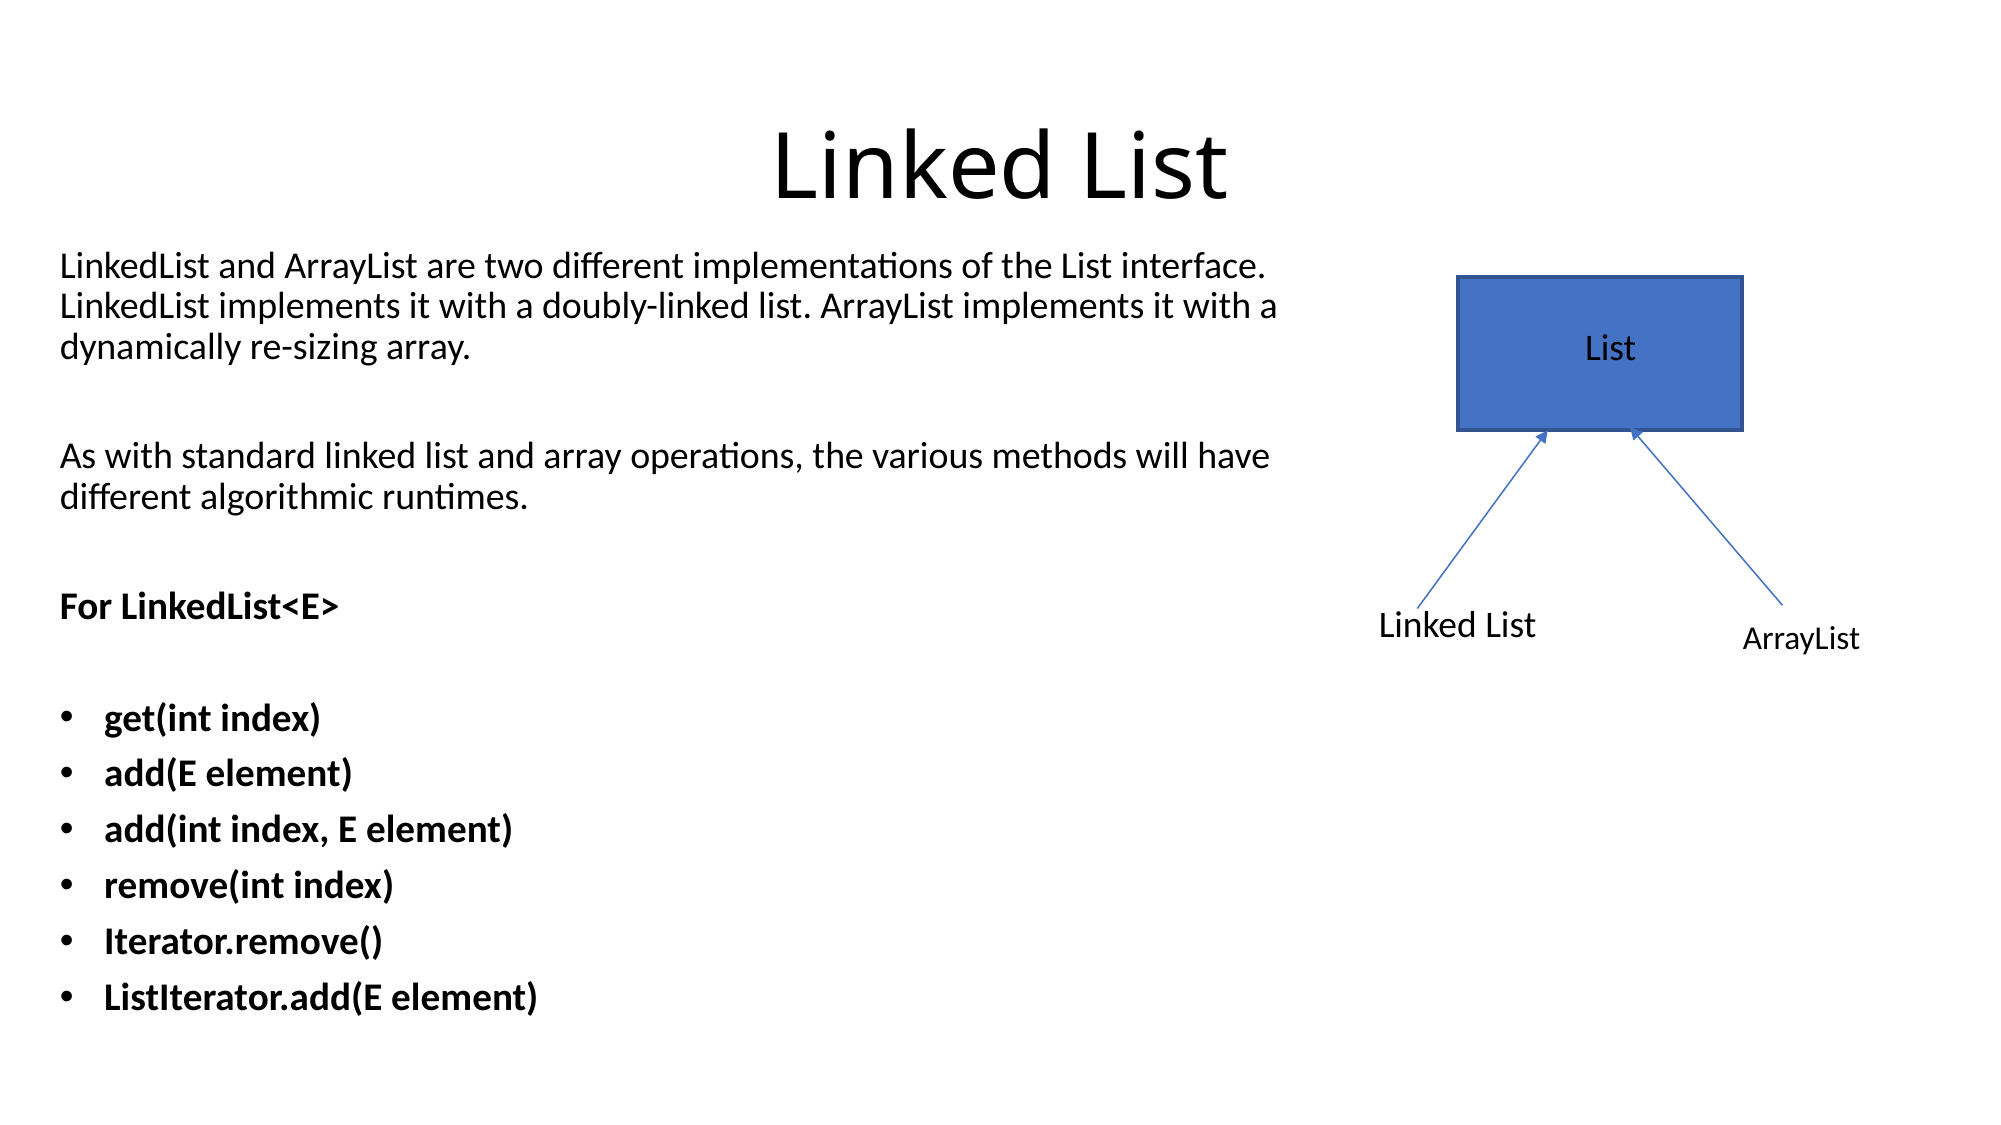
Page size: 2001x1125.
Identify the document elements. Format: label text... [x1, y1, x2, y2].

text_box List [1521, 315, 1700, 375]
text_box [1630, 427, 1783, 606]
text_box [1456, 275, 1744, 432]
text_box [1428, 430, 1548, 592]
text_box LinkedList and ArrayList are two different implementations of the List interface. LinkedList implements it with a doubly-linked list. ArrayList implements it with a dynamically re-sizing array. As with standard linked list and array operations, the various methods will have different algorithmic runtimes. For LinkedList<E> get(int index) add(E element) add(int index, E element) remove(int index) Iterator.remove() ListIterator.add(E element) [45, 238, 1384, 1035]
text_box Linked List [137, 59, 1863, 278]
text_box ArrayList [1728, 608, 1881, 664]
text_box Linked List [1364, 592, 1567, 653]
